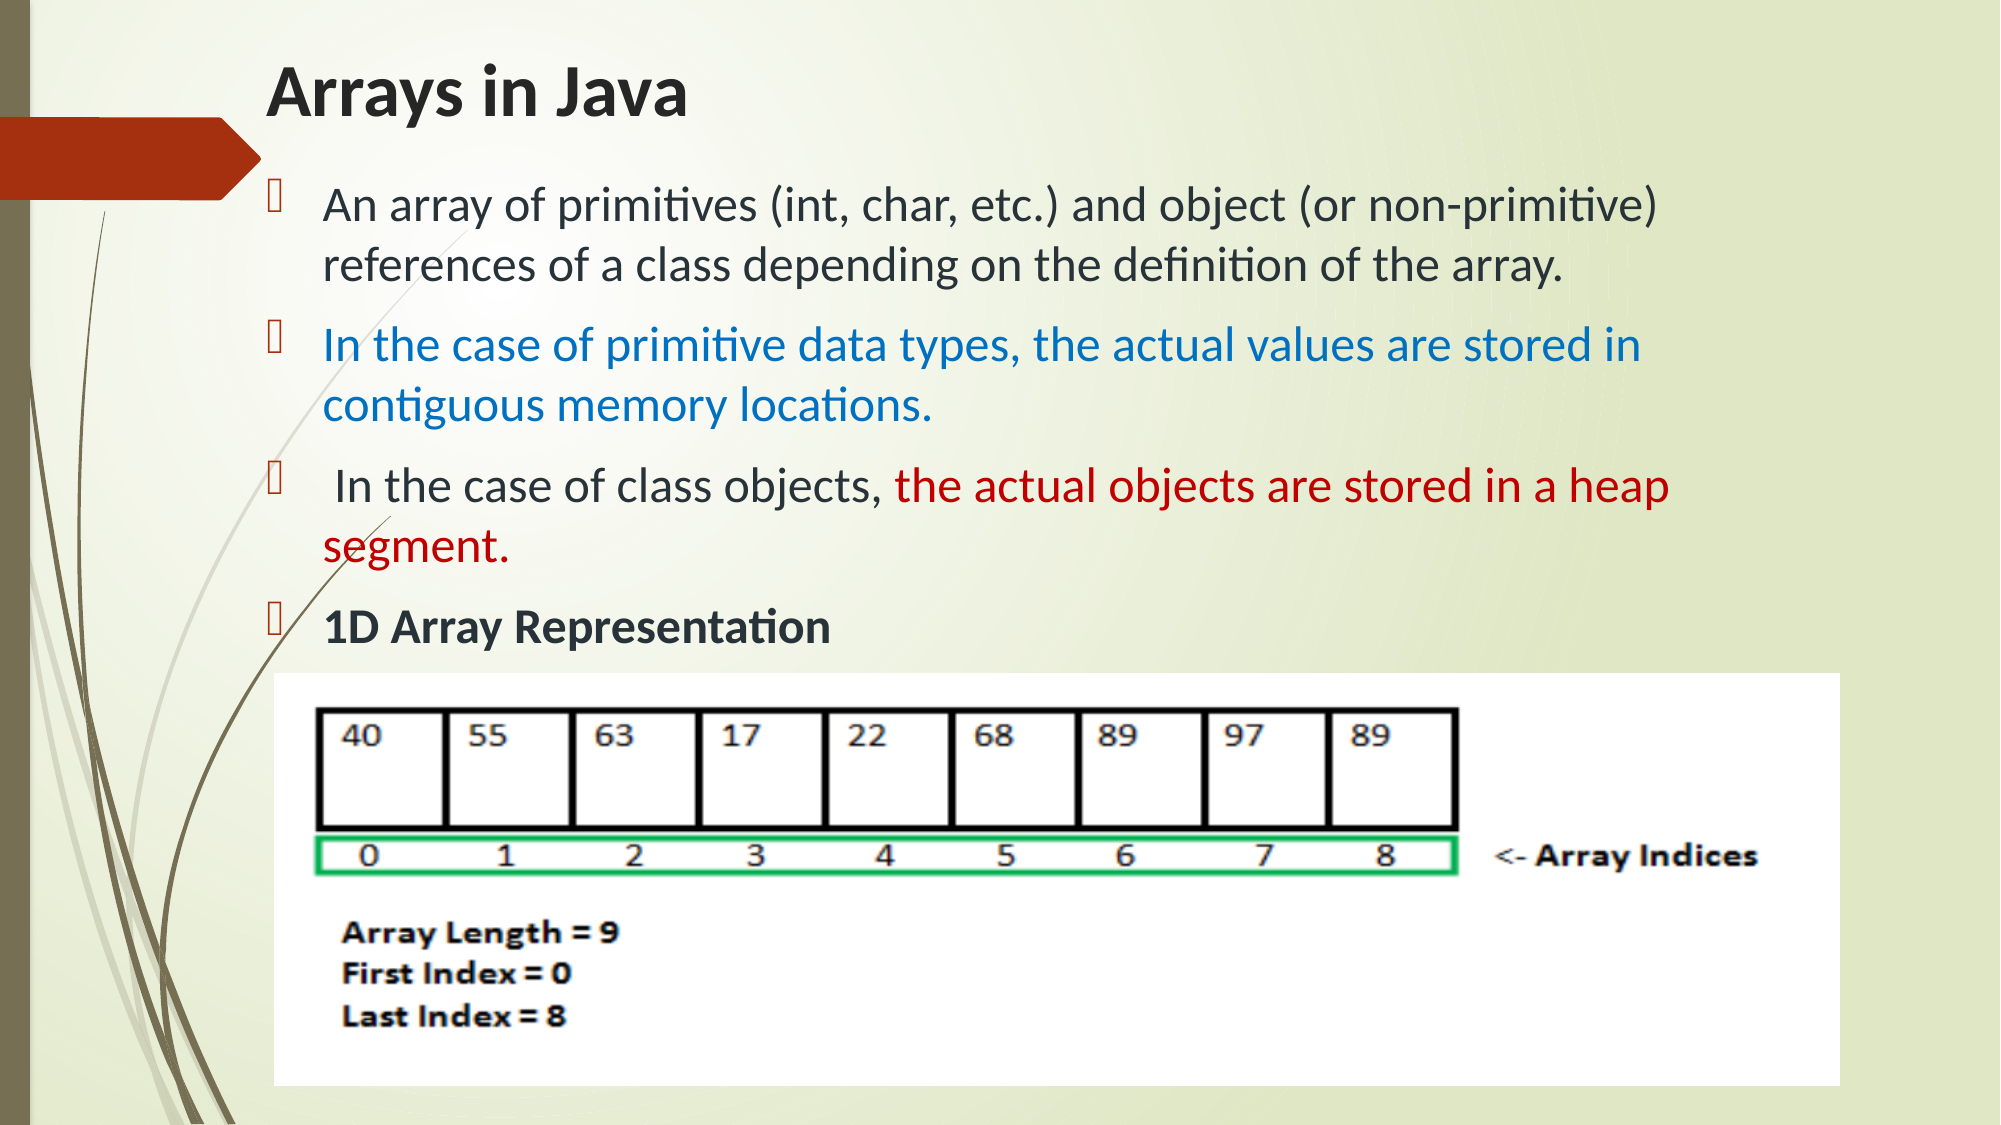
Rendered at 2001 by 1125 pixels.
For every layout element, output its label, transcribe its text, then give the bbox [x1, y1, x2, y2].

picture [273, 673, 1841, 1087]
title Arrays in Java [251, 34, 1977, 189]
list An array of primitives (int, char, etc.) and object (or non-primitive) references of a class depending on the definition of the array. In the case of primitive data types, the actual values are stored in contiguous memory locations. In the case of class objects, the actual objects are stored in a heap segment. 1D Array Representation [251, 163, 1863, 1125]
